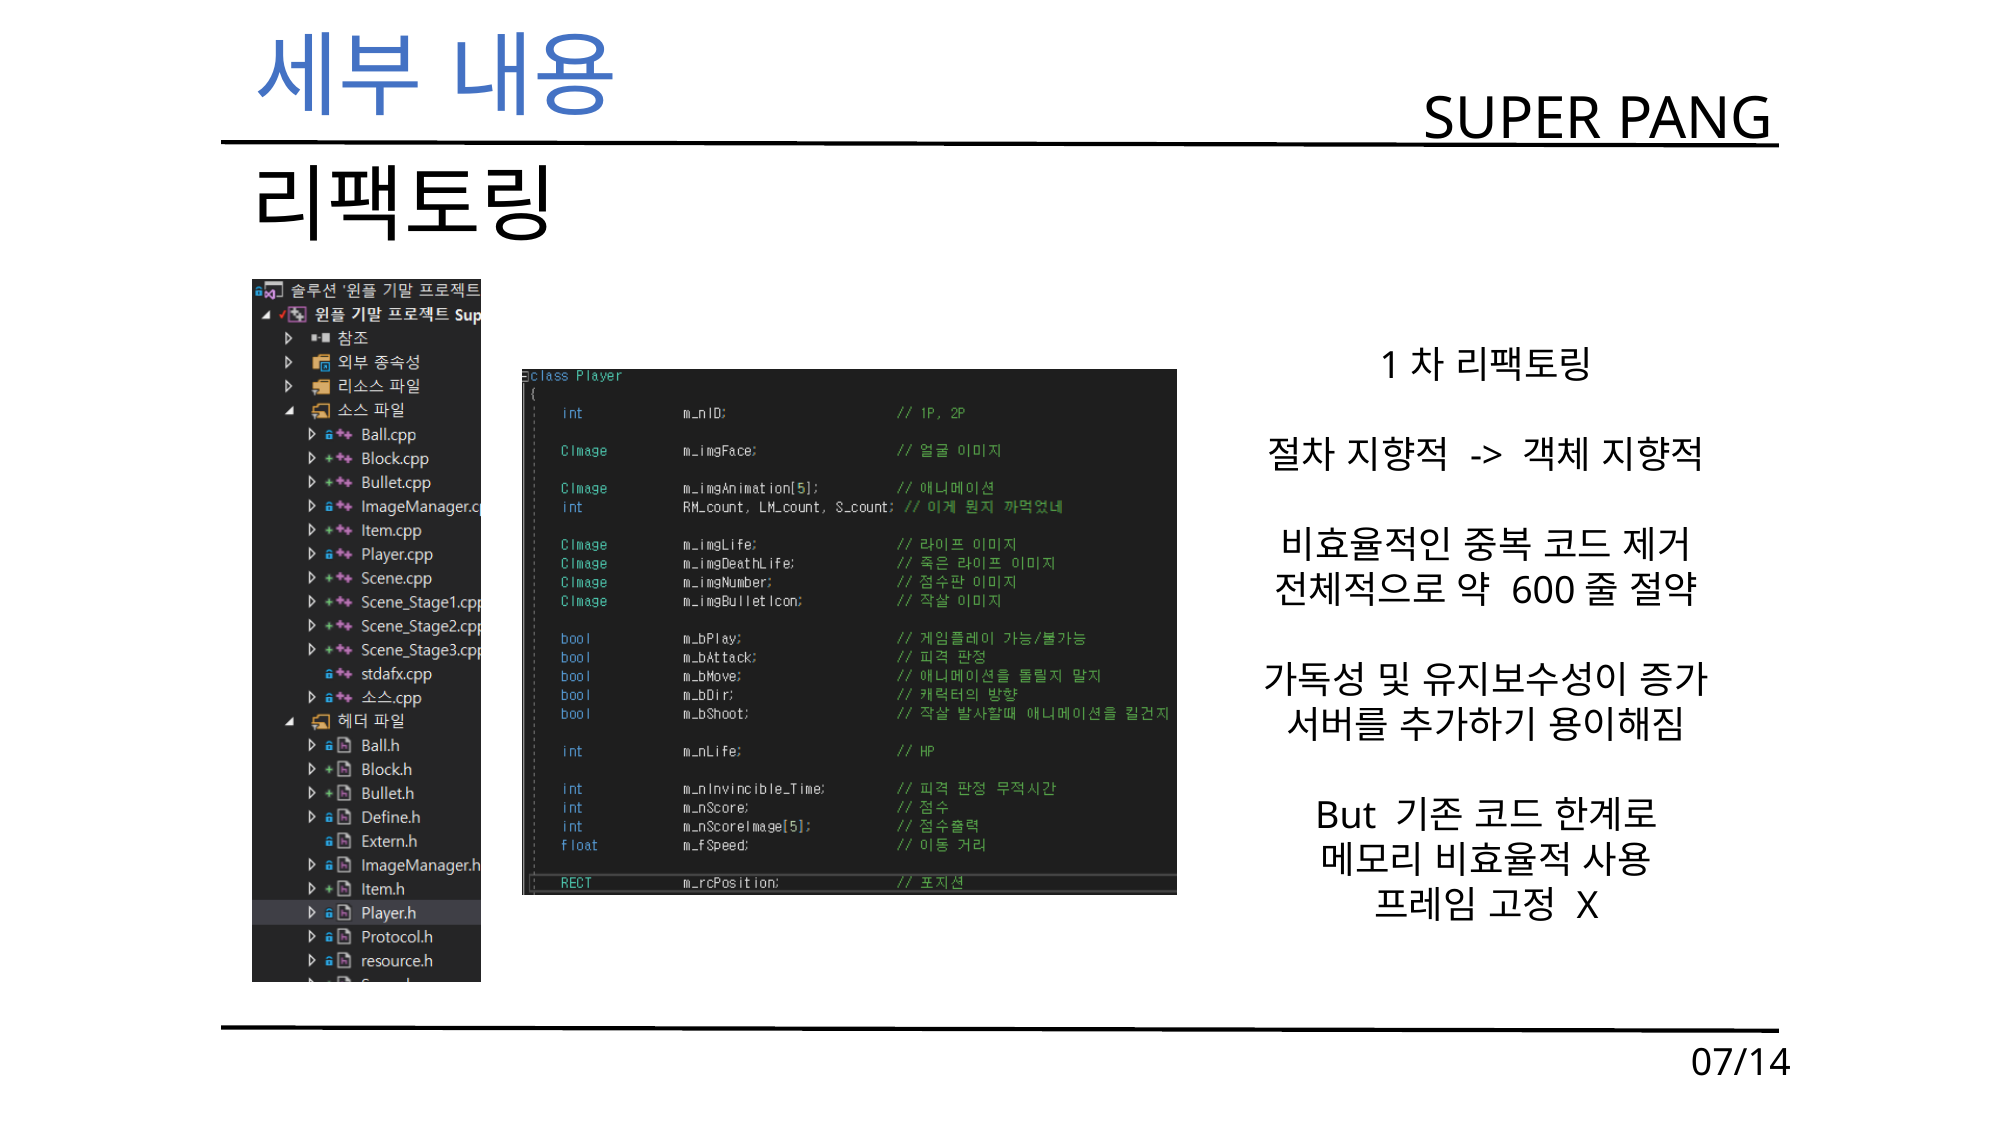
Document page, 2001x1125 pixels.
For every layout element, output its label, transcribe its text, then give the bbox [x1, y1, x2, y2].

text_box 1차 리팩토링 절차 지향적 -> 객체 지향적 비효율적인 중복 코드 제거 전체적으로 약 600줄 절약 가독성 및 유지보수성이 증가 서버를 추가하기 용이해짐 But 기존 코드 한계로 메모리 비효율적 사용 프레임 고정 X [1248, 333, 1724, 934]
text_box 리팩토링 [236, 146, 573, 259]
text_box SUPER PANG [1408, 72, 1789, 158]
picture [252, 279, 481, 982]
picture [522, 369, 1177, 895]
text_box 세부 내용 [239, 9, 634, 135]
text_box 07/14 [1675, 1030, 1806, 1091]
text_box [221, 1027, 1779, 1031]
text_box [221, 142, 1779, 146]
